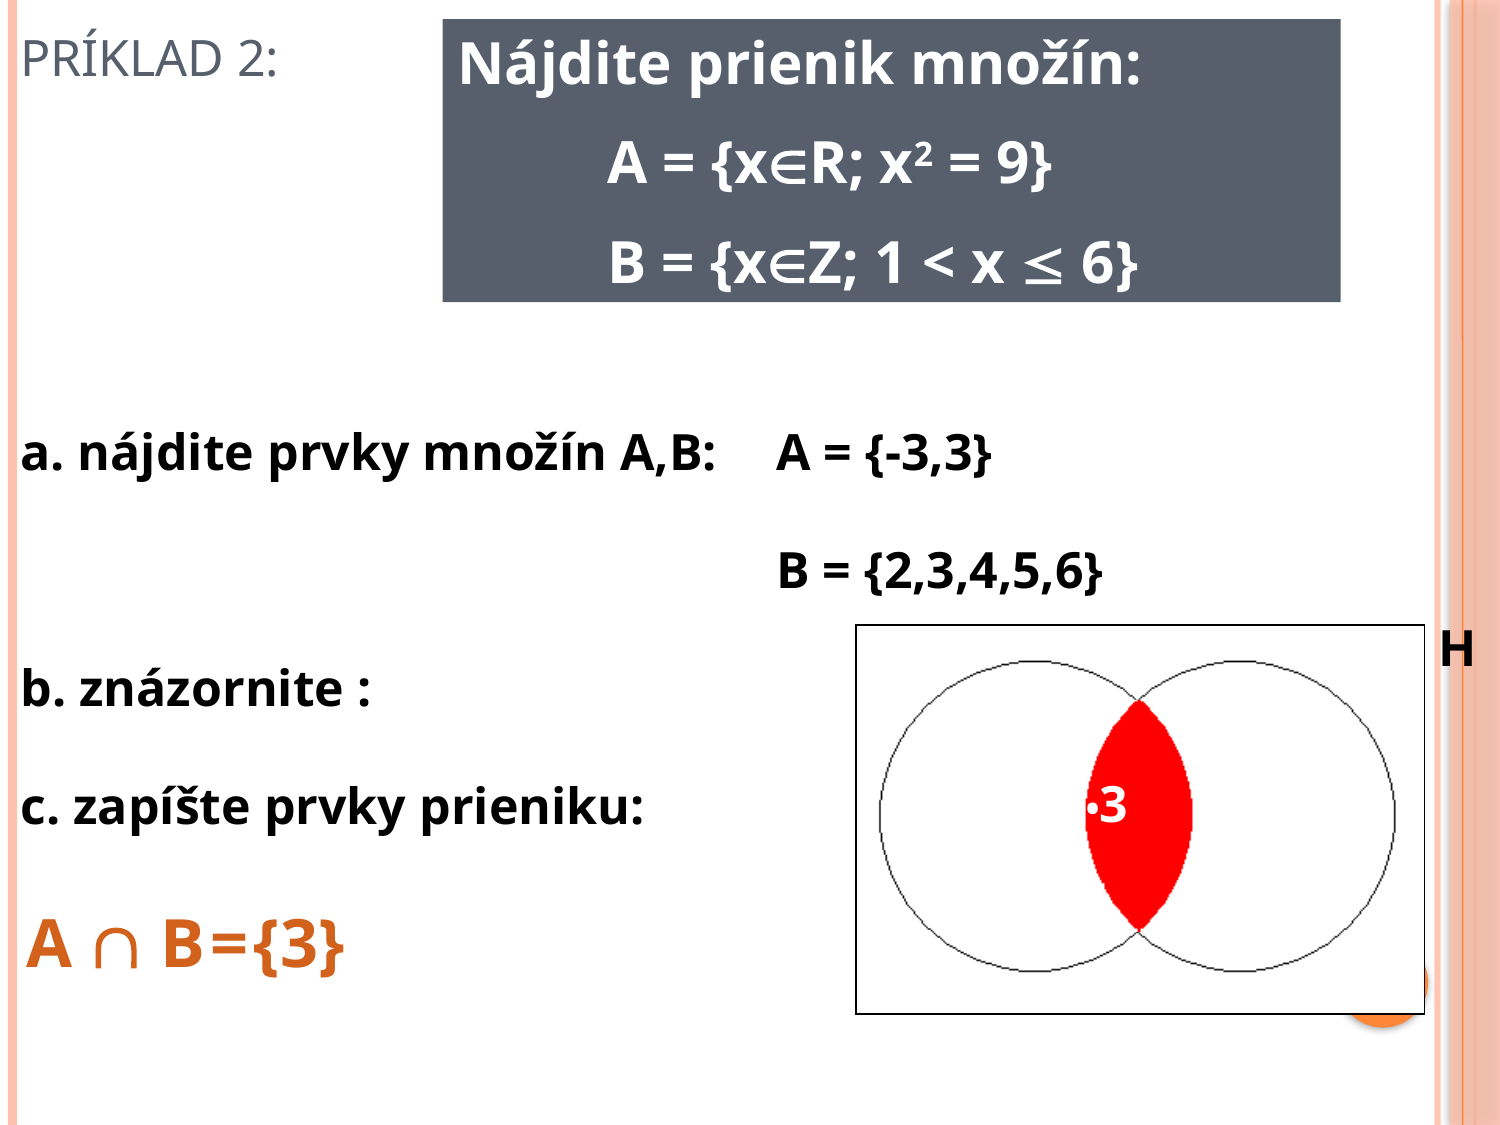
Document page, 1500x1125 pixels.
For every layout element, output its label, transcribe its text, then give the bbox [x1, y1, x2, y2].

text_box a. nájdite prvky množín A,B: [5, 412, 750, 488]
picture [855, 624, 1425, 1014]
text_box Nájdite prienik množín: A = {xR; x2 = 9} B = {xZ; 1 < x  6} [442, 19, 1341, 303]
text_box H [1423, 609, 1495, 685]
text_box b. znázornite : [5, 649, 408, 724]
title PRÍKLAD 2: [5, 19, 410, 94]
text_box B = {2,3,4,5,6} [761, 531, 1258, 606]
text_box A = {-3,3} [761, 412, 1193, 488]
text_box c. zapíšte prvky prieniku: [5, 767, 850, 843]
text_box A  B = {3} [11, 893, 431, 988]
